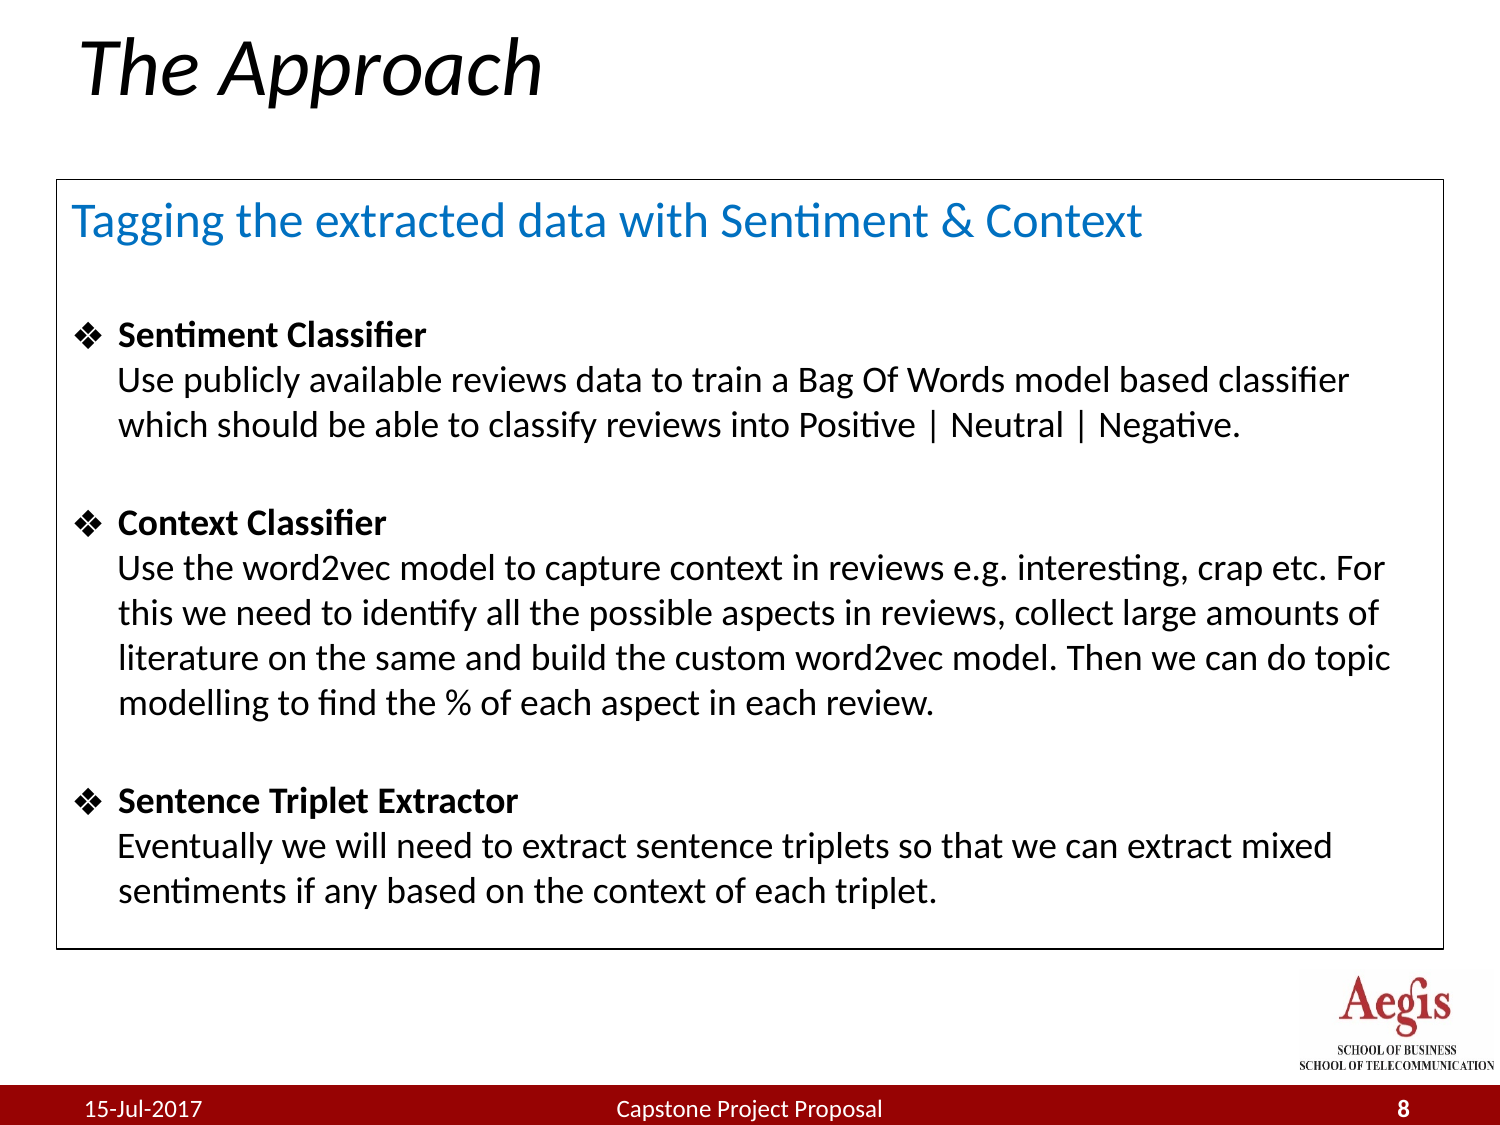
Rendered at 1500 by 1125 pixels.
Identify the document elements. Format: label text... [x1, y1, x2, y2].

slide_number 15-Jul-2017 [69, 1077, 419, 1125]
slide_number 8 [1074, 1077, 1425, 1125]
title The Approach [62, 0, 1450, 125]
footer Capstone Project Proposal [474, 1077, 1025, 1125]
text_box Tagging the extracted data with Sentiment & Context Sentiment Classifier Use publicly available reviews data to train a Bag Of Words model based classifier which should be able to classify reviews into Positive | Neutral | Negative. Context Classifier Use the word2vec model to capture context in reviews e.g. interesting, crap etc. For this we need to identify all the possible aspects in reviews, collect large amounts of literature on the same and build the custom word2vec model. Then we can do topic modelling to find the % of each aspect in each review. Sentence Triplet Extractor Eventually we will need to extract sentence triplets so that we can extract mixed sentiments if any based on the context of each triplet. [56, 179, 1444, 949]
picture [1299, 969, 1494, 1070]
